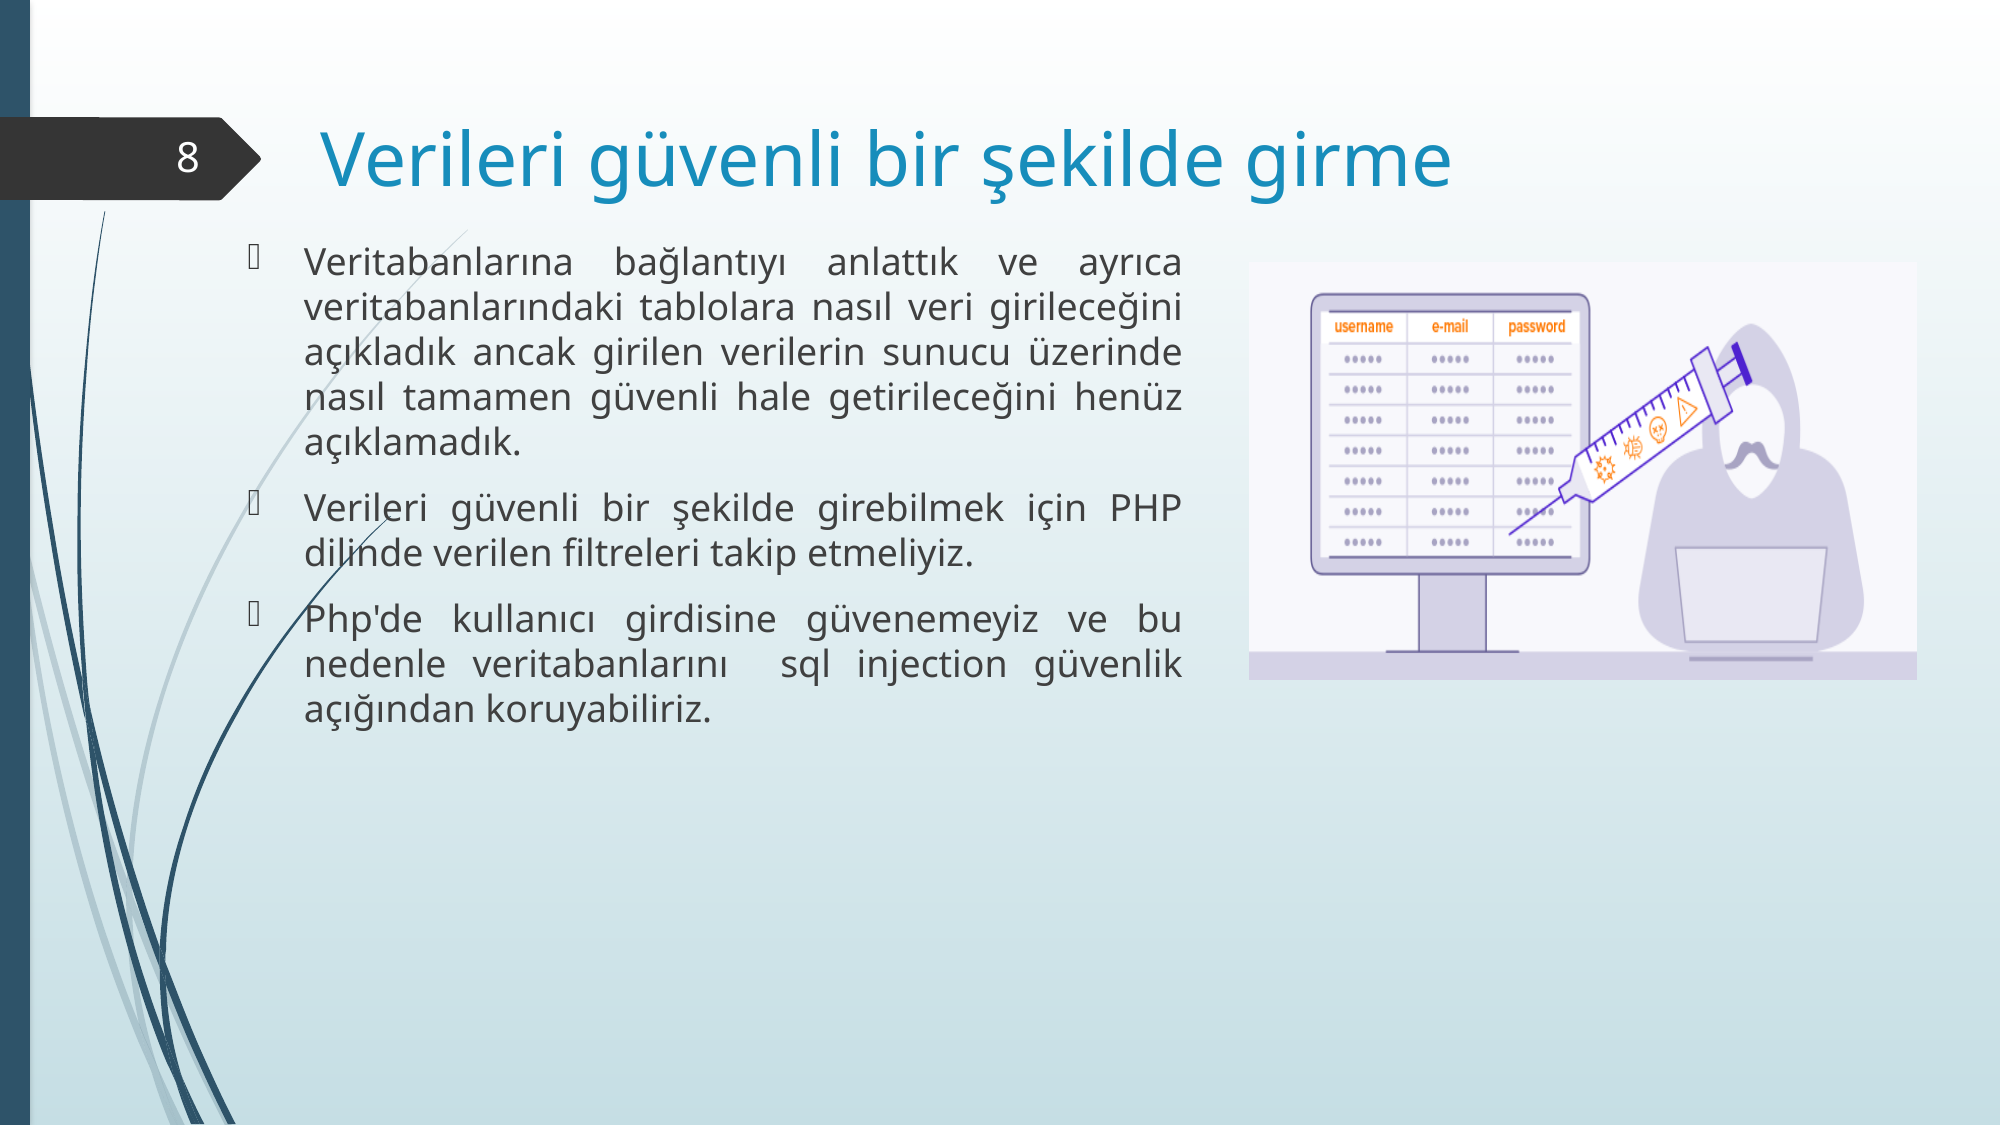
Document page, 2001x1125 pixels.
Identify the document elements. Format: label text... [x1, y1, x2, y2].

slide_number 8 [87, 129, 216, 190]
list Veritabanlarına bağlantıyı anlattık ve ayrıca veritabanlarındaki tablolara nasıl veri girileceğini açıkladık ancak girilen verilerin sunucu üzerinde nasıl tamamen güvenli hale getirileceğini henüz açıklamadık. Verileri güvenli bir şekilde girebilmek için PHP dilinde verilen filtreleri takip etmeliyiz. Php'de kullanıcı girdisine güvenemeyiz ve bu nedenle veritabanlarını sql injection güvenlik açığından koruyabiliriz. [232, 230, 1199, 1111]
picture [1246, 230, 1918, 681]
title Verileri güvenli bir şekilde girme [305, 103, 1768, 314]
